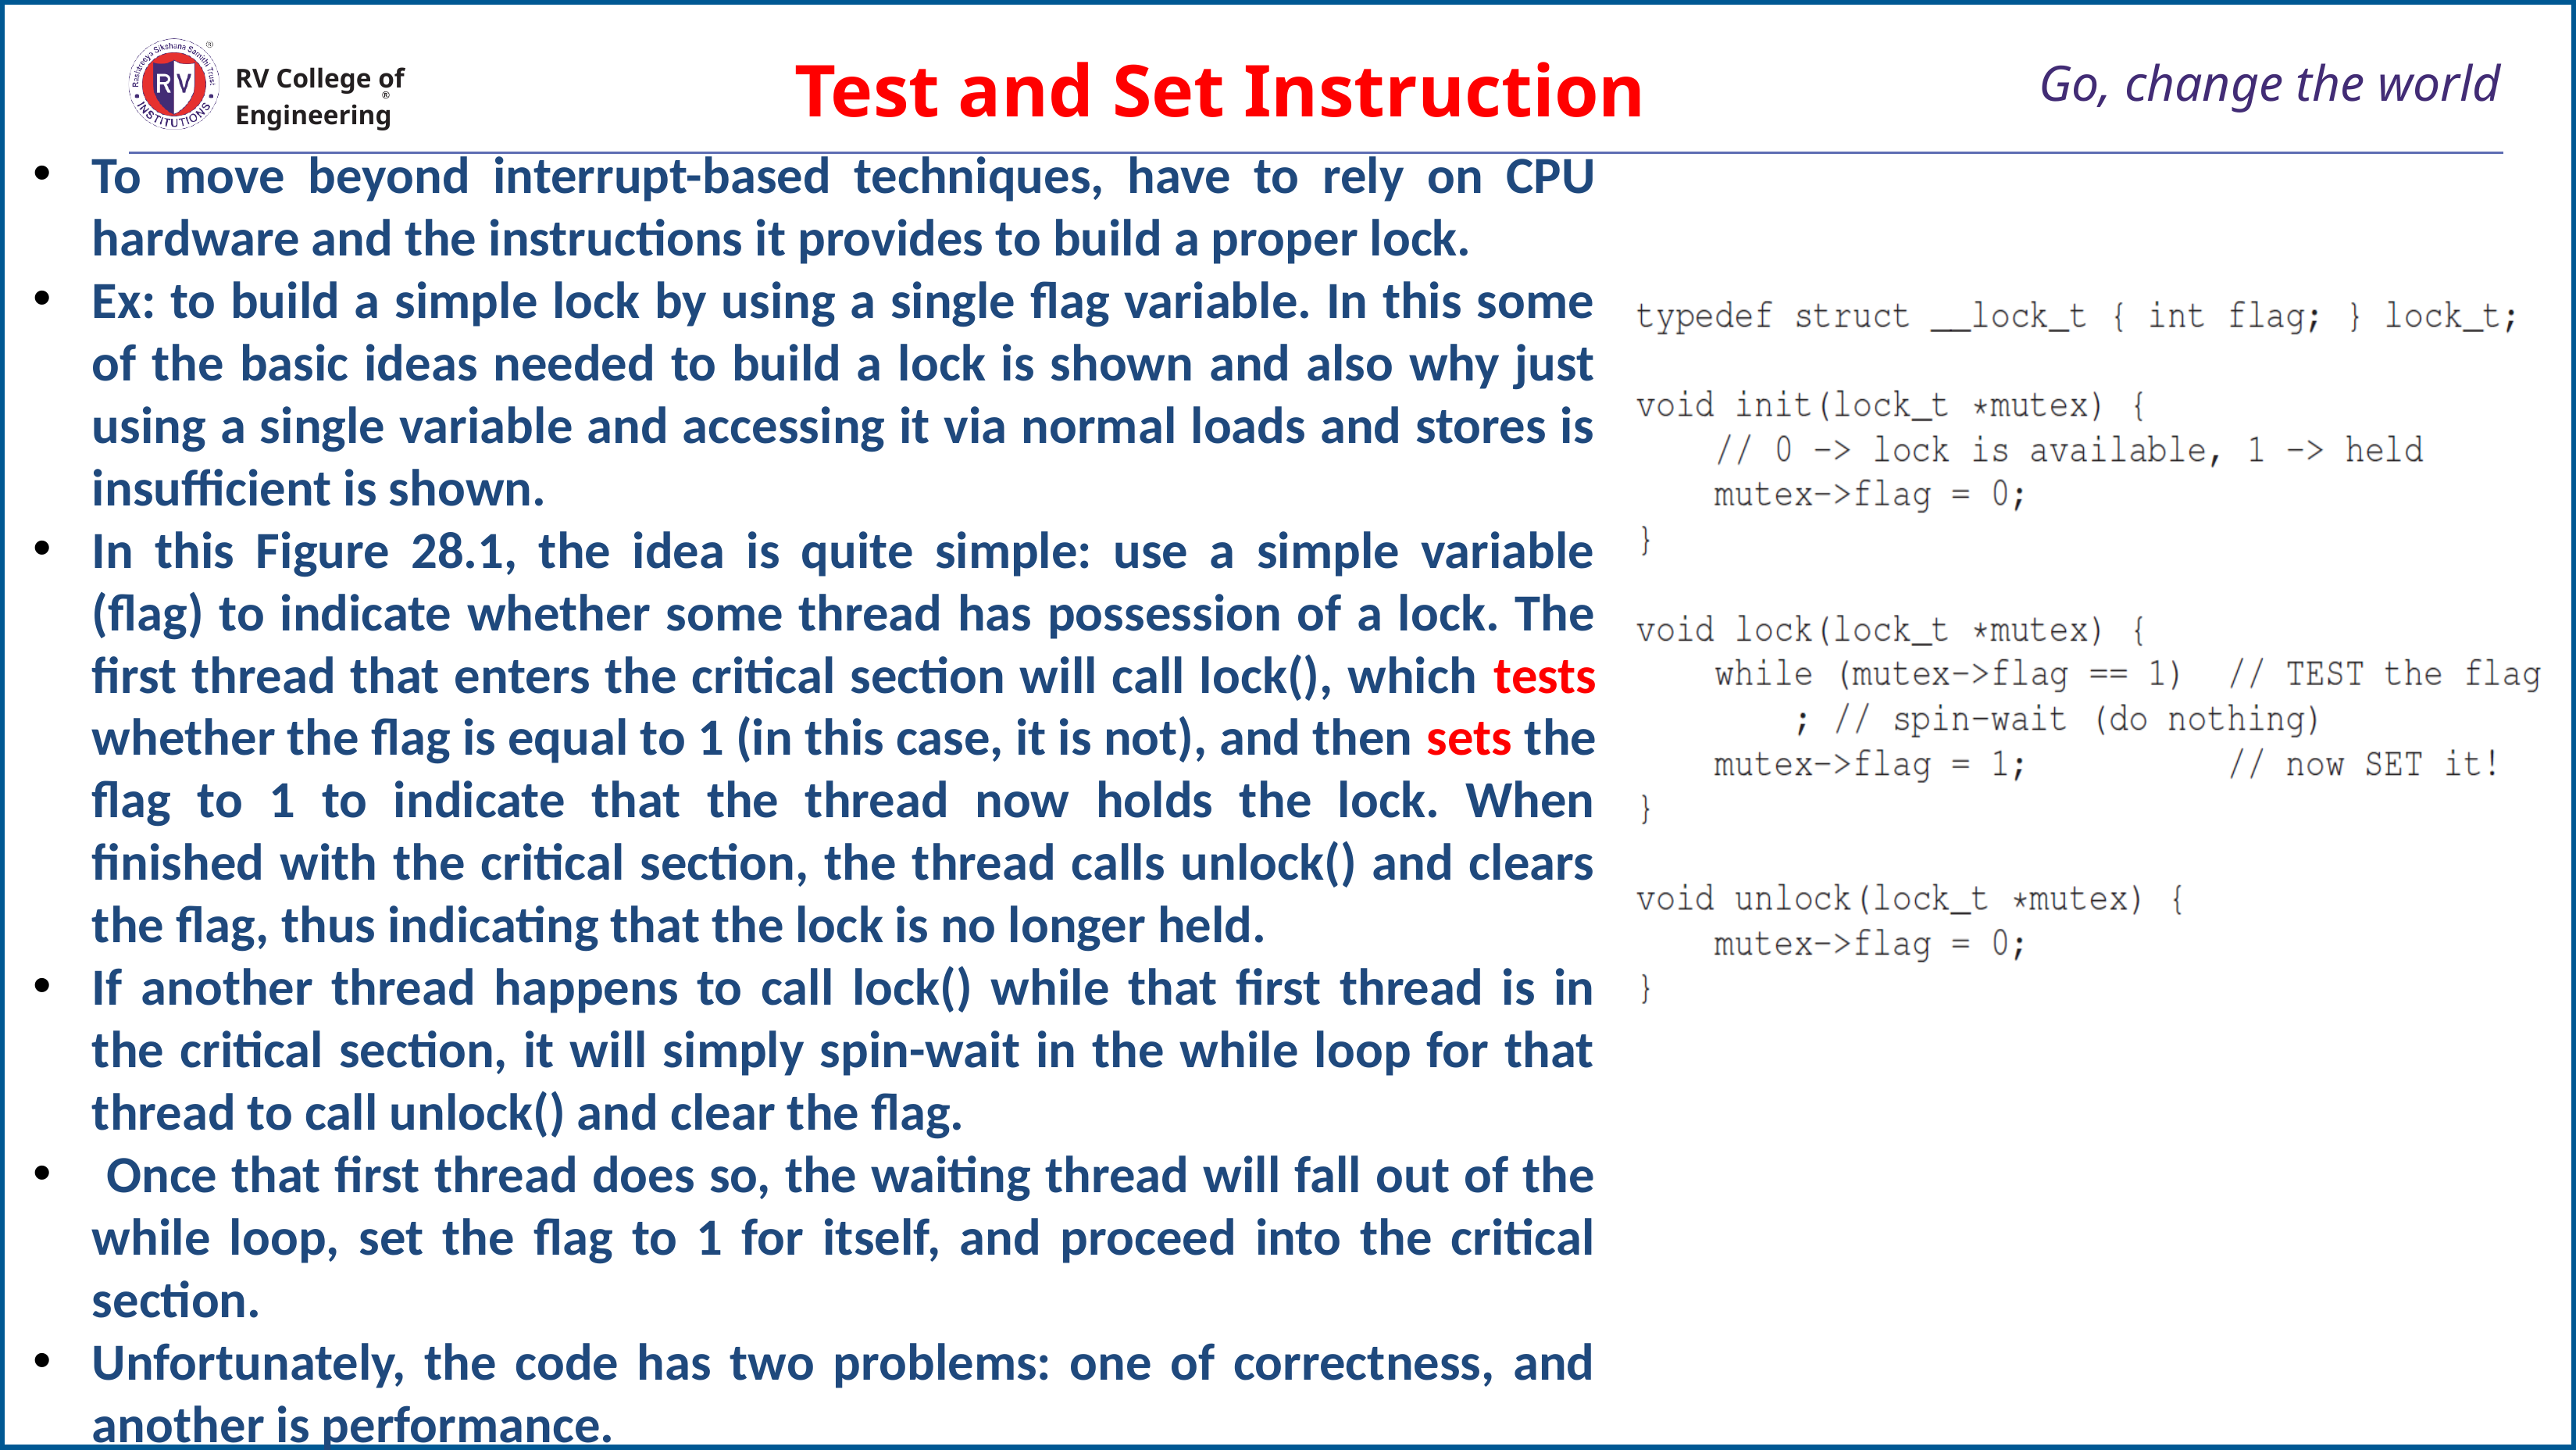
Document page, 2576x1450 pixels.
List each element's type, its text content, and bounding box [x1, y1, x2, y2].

picture [1630, 284, 2544, 1007]
text_box To move beyond interrupt-based techniques, have to rely on CPU hardware and the instructions it provides to build a proper lock. Ex: to build a simple lock by using a single flag variable. In this some of the basic ideas needed to build a lock is shown and also why just using a single variable and accessing it via normal loads and stores is insufficient is shown. In this Figure 28.1, the idea is quite simple: use a simple variable (flag) to indicate whether some thread has possession of a lock. The first thread that enters the critical section will call lock(), which tests whether the flag is equal to 1 (in this case, it is not), and then sets the flag to 1 to indicate that the thread now holds the lock. When finished with the critical section, the thread calls unlock() and clears the flag, thus indicating that the lock is no longer held. If another thread happens to call lock() while that first thread is in the critical section, it will simply spin-wait in the while loop for that thread to call unlock() and clear the flag. Once that first thread does so, the waiting thread will fall out of the while loop, set the flag to 1 for itself, and proceed into the critical section. Unfortunately, the code has two problems: one of correctness, and another is performance. [21, 135, 1609, 1450]
text_box Test and Set Instruction [640, 43, 1800, 131]
text_box [128, 38, 219, 130]
text_box [0, 0, 2576, 1450]
text_box RV College of Engineering [233, 55, 409, 130]
title Go, change the world [2029, 52, 2502, 283]
